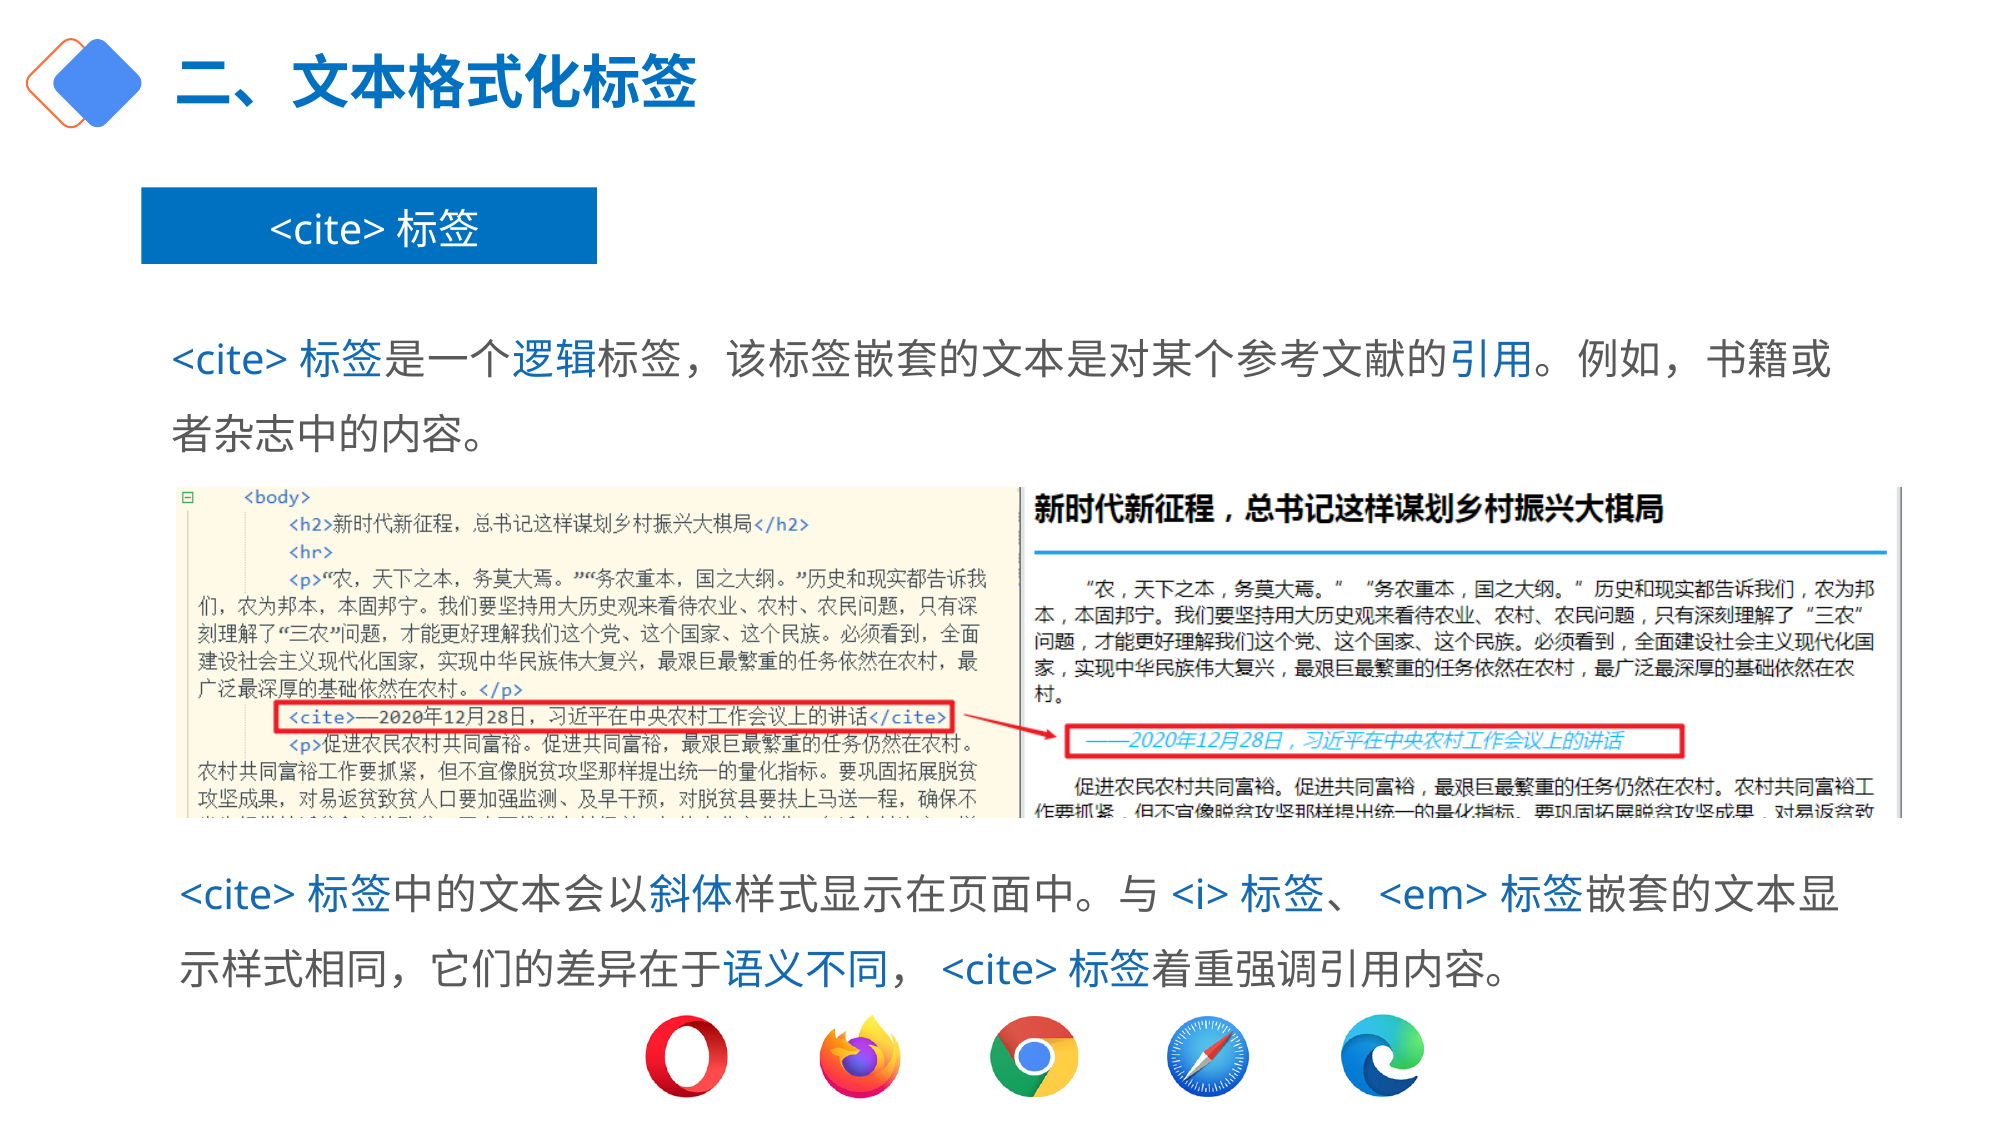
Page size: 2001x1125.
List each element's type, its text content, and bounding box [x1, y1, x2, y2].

picture [176, 487, 1902, 818]
title 二、文本格式化标签 [159, 25, 929, 144]
text_box <cite>标签 [151, 195, 587, 261]
text_box <cite>标签中的文本会以斜体样式显示在页面中。与<i>标签、<em>标签嵌套的文本显示样式相同，它们的差异在于语义不同，<cite>标签着重强调引用内容。 [159, 832, 1861, 1003]
text_box [140, 186, 598, 265]
text_box <cite>标签是一个逻辑标签，该标签嵌套的文本是对某个参考文献的引用。例如，书籍或者杂志中的内容。 [151, 297, 1852, 468]
picture [568, 1003, 1545, 1110]
